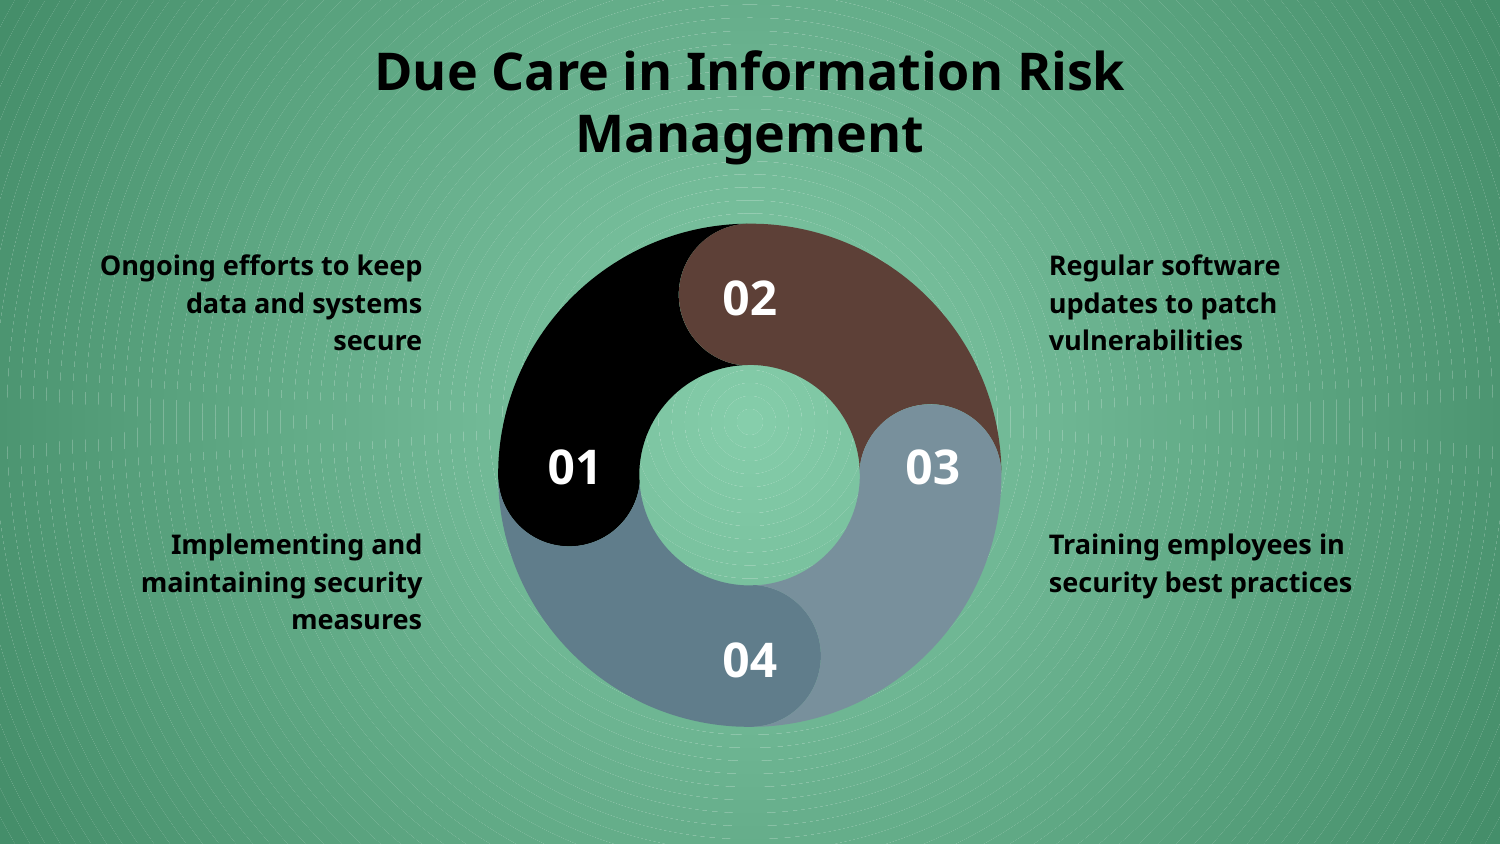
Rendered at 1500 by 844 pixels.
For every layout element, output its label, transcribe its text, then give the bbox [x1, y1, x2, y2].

subtitle Regular software updates to patch vulnerabilities [1033, 228, 1408, 428]
title Due Care in Information Risk Management [204, 65, 1296, 136]
subtitle Training employees in security best practices [1033, 507, 1408, 707]
subtitle Implementing and maintaining security measures [76, 507, 438, 708]
subtitle Ongoing efforts to keep data and systems secure [76, 228, 438, 429]
